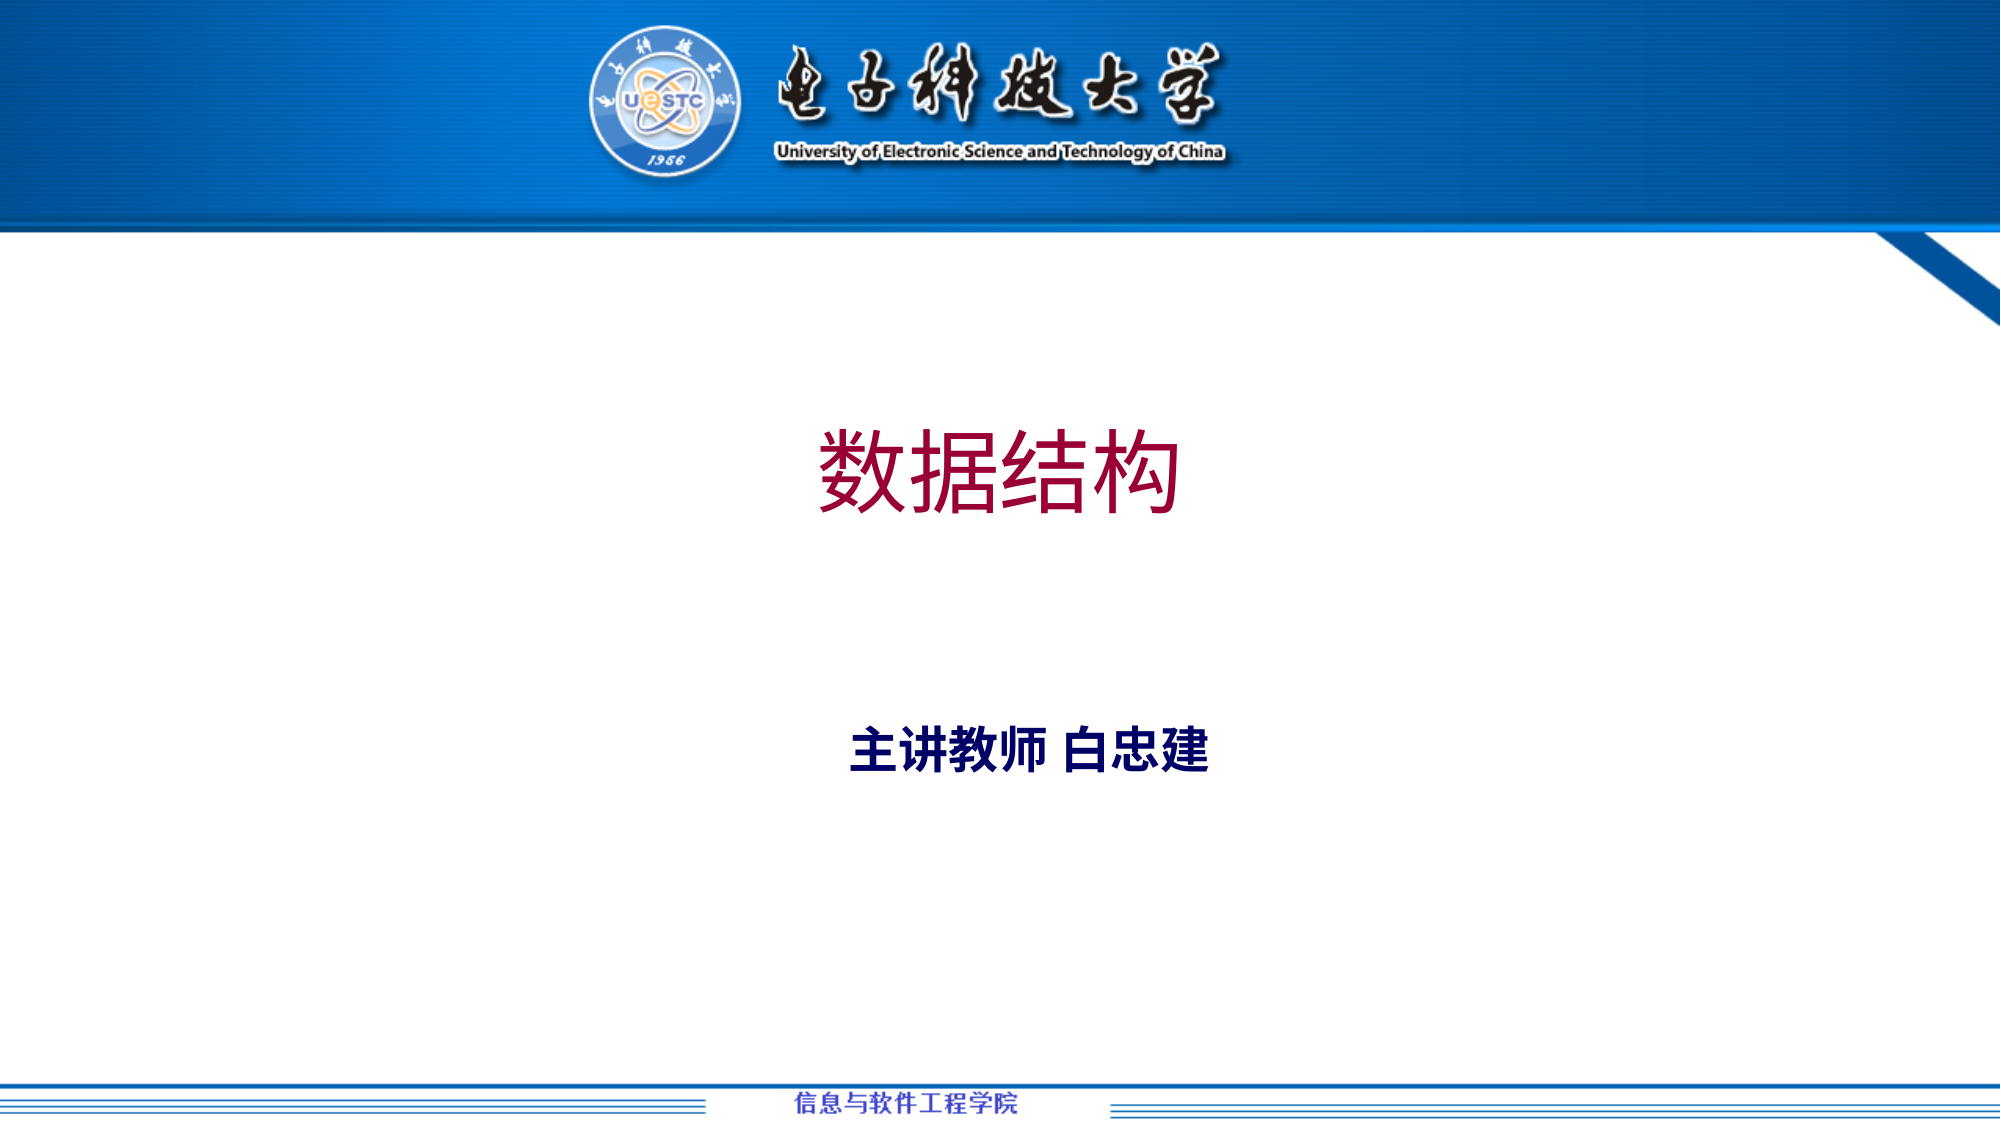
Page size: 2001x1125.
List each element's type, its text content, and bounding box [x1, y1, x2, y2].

title 数据结构 [150, 349, 1850, 591]
subtitle 主讲教师 白忠建 [669, 710, 1390, 833]
picture [0, 0, 2000, 1125]
